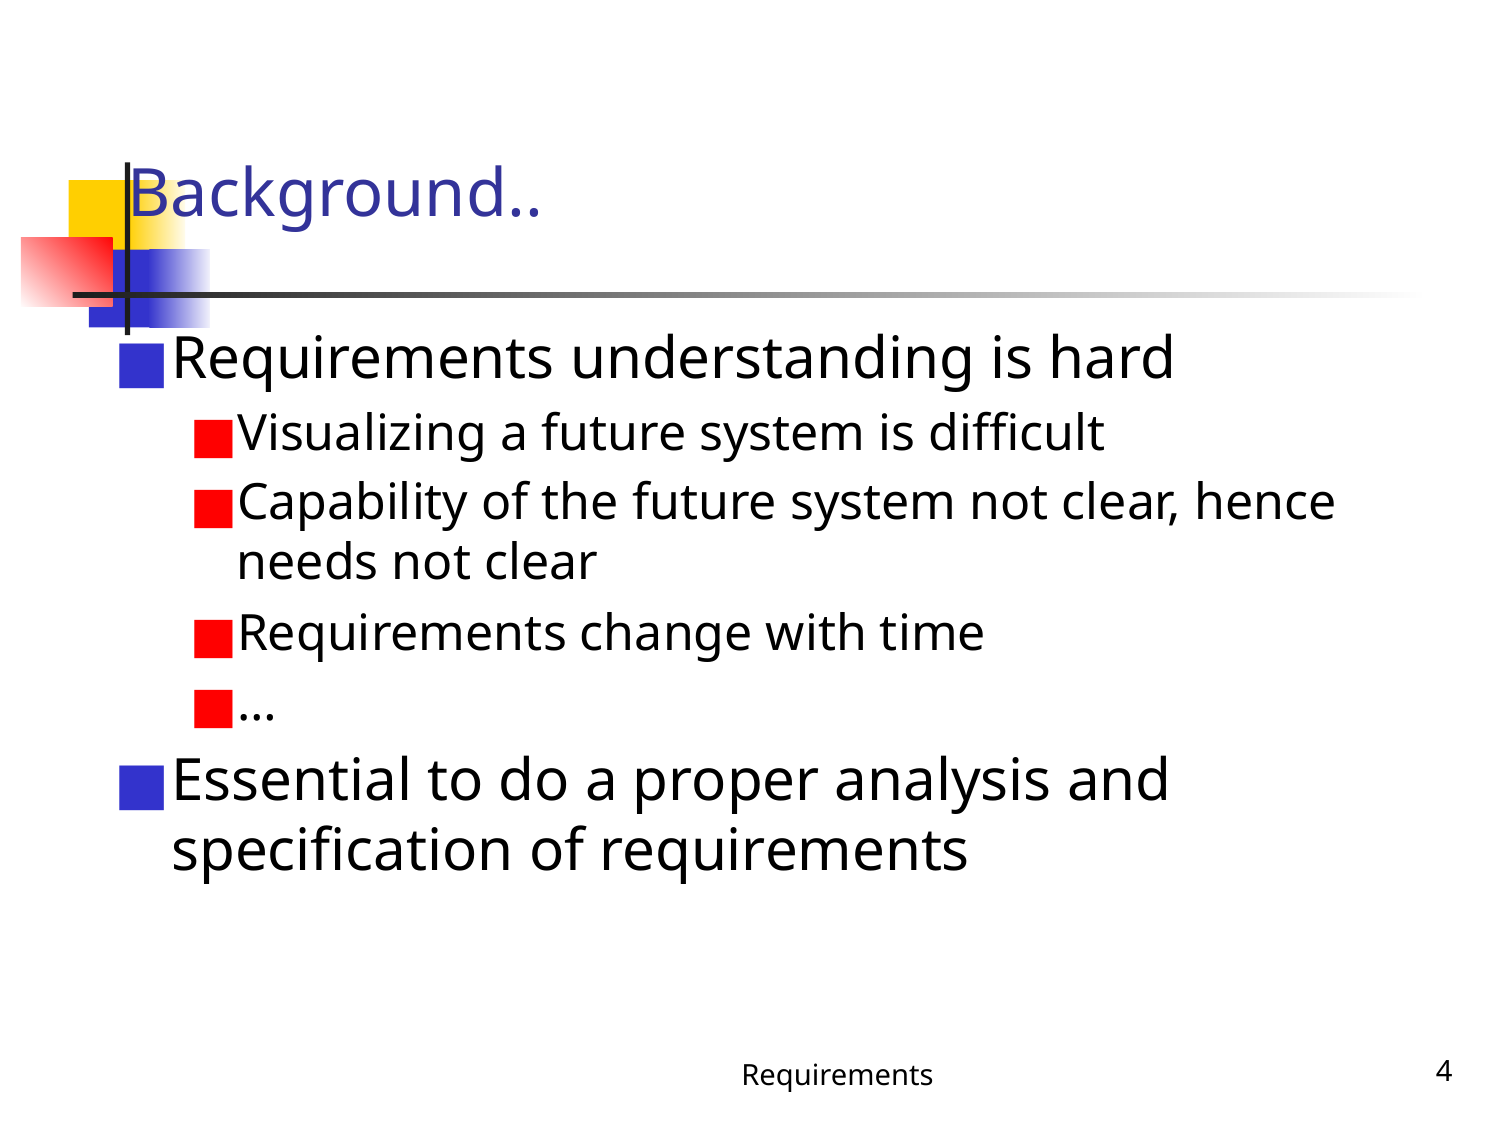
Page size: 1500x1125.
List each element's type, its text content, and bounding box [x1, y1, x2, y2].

list Requirements understanding is hard Visualizing a future system is difficult Capability of the future system not clear, hence needs not clear Requirements change with time … Essential to do a proper analysis and specification of requirements [99, 312, 1375, 1025]
text_box ‹#› [1155, 1024, 1468, 1100]
title Background.. [112, 24, 1475, 238]
text_box Requirements [600, 1025, 1075, 1100]
